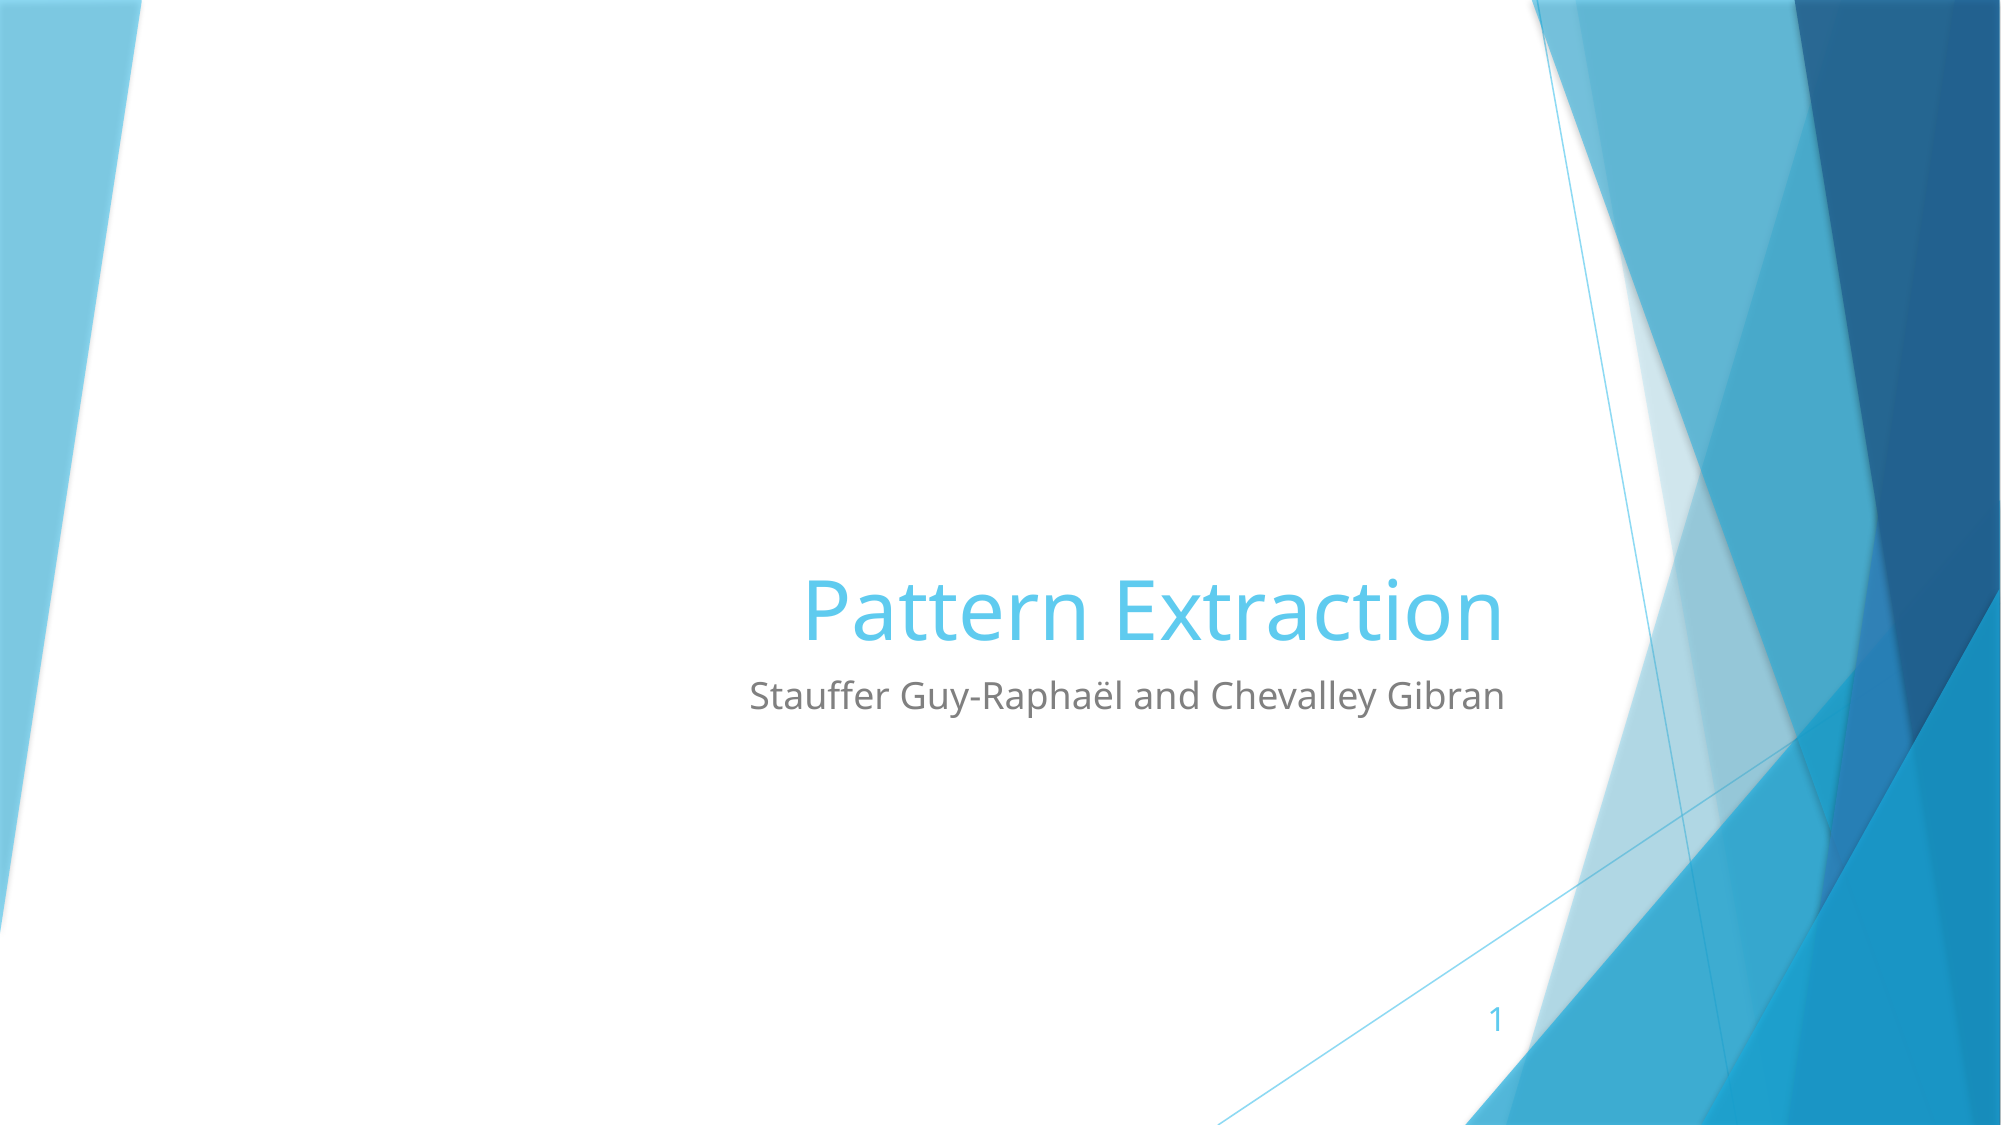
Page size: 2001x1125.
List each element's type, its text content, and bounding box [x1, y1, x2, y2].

slide_number 1 [1409, 991, 1522, 1051]
title Pattern Extraction [129, 394, 1522, 665]
subtitle Stauffer Guy-Raphaël and Chevalley Gibran [247, 664, 1522, 845]
